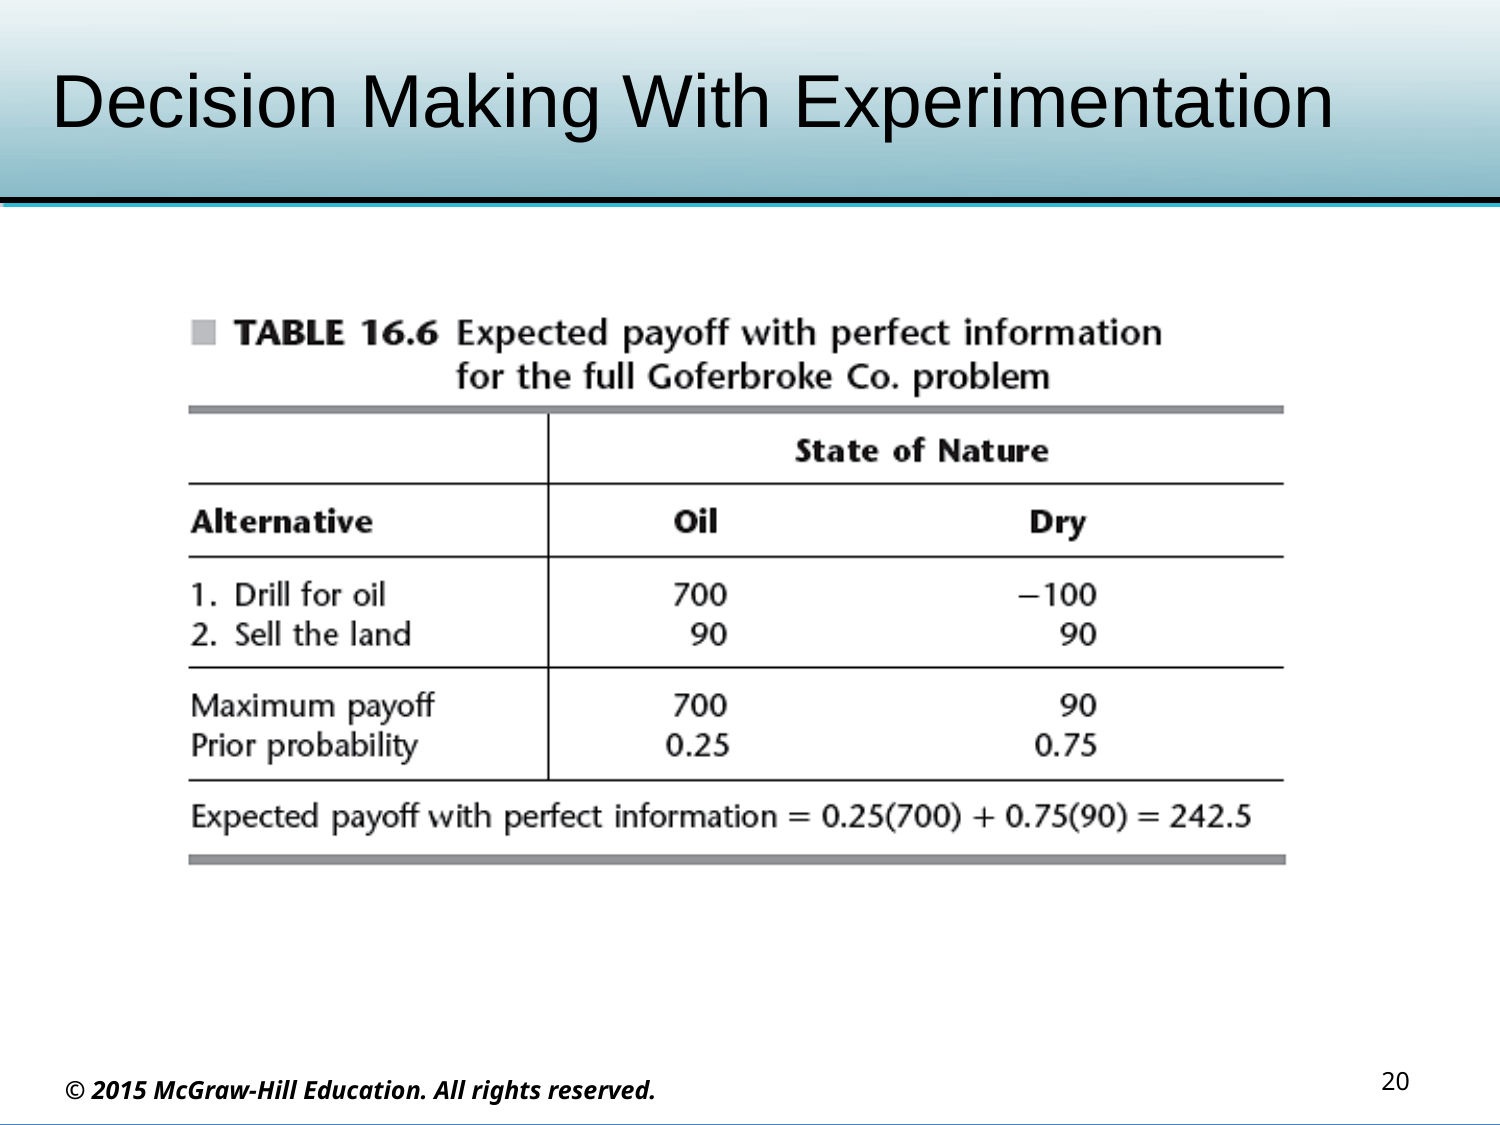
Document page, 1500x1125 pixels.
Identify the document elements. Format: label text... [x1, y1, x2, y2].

title Decision Making With Experimentation [0, 0, 1500, 199]
slide_number 20 [1074, 1052, 1425, 1113]
picture [162, 312, 1301, 880]
picture [0, 203, 1500, 207]
